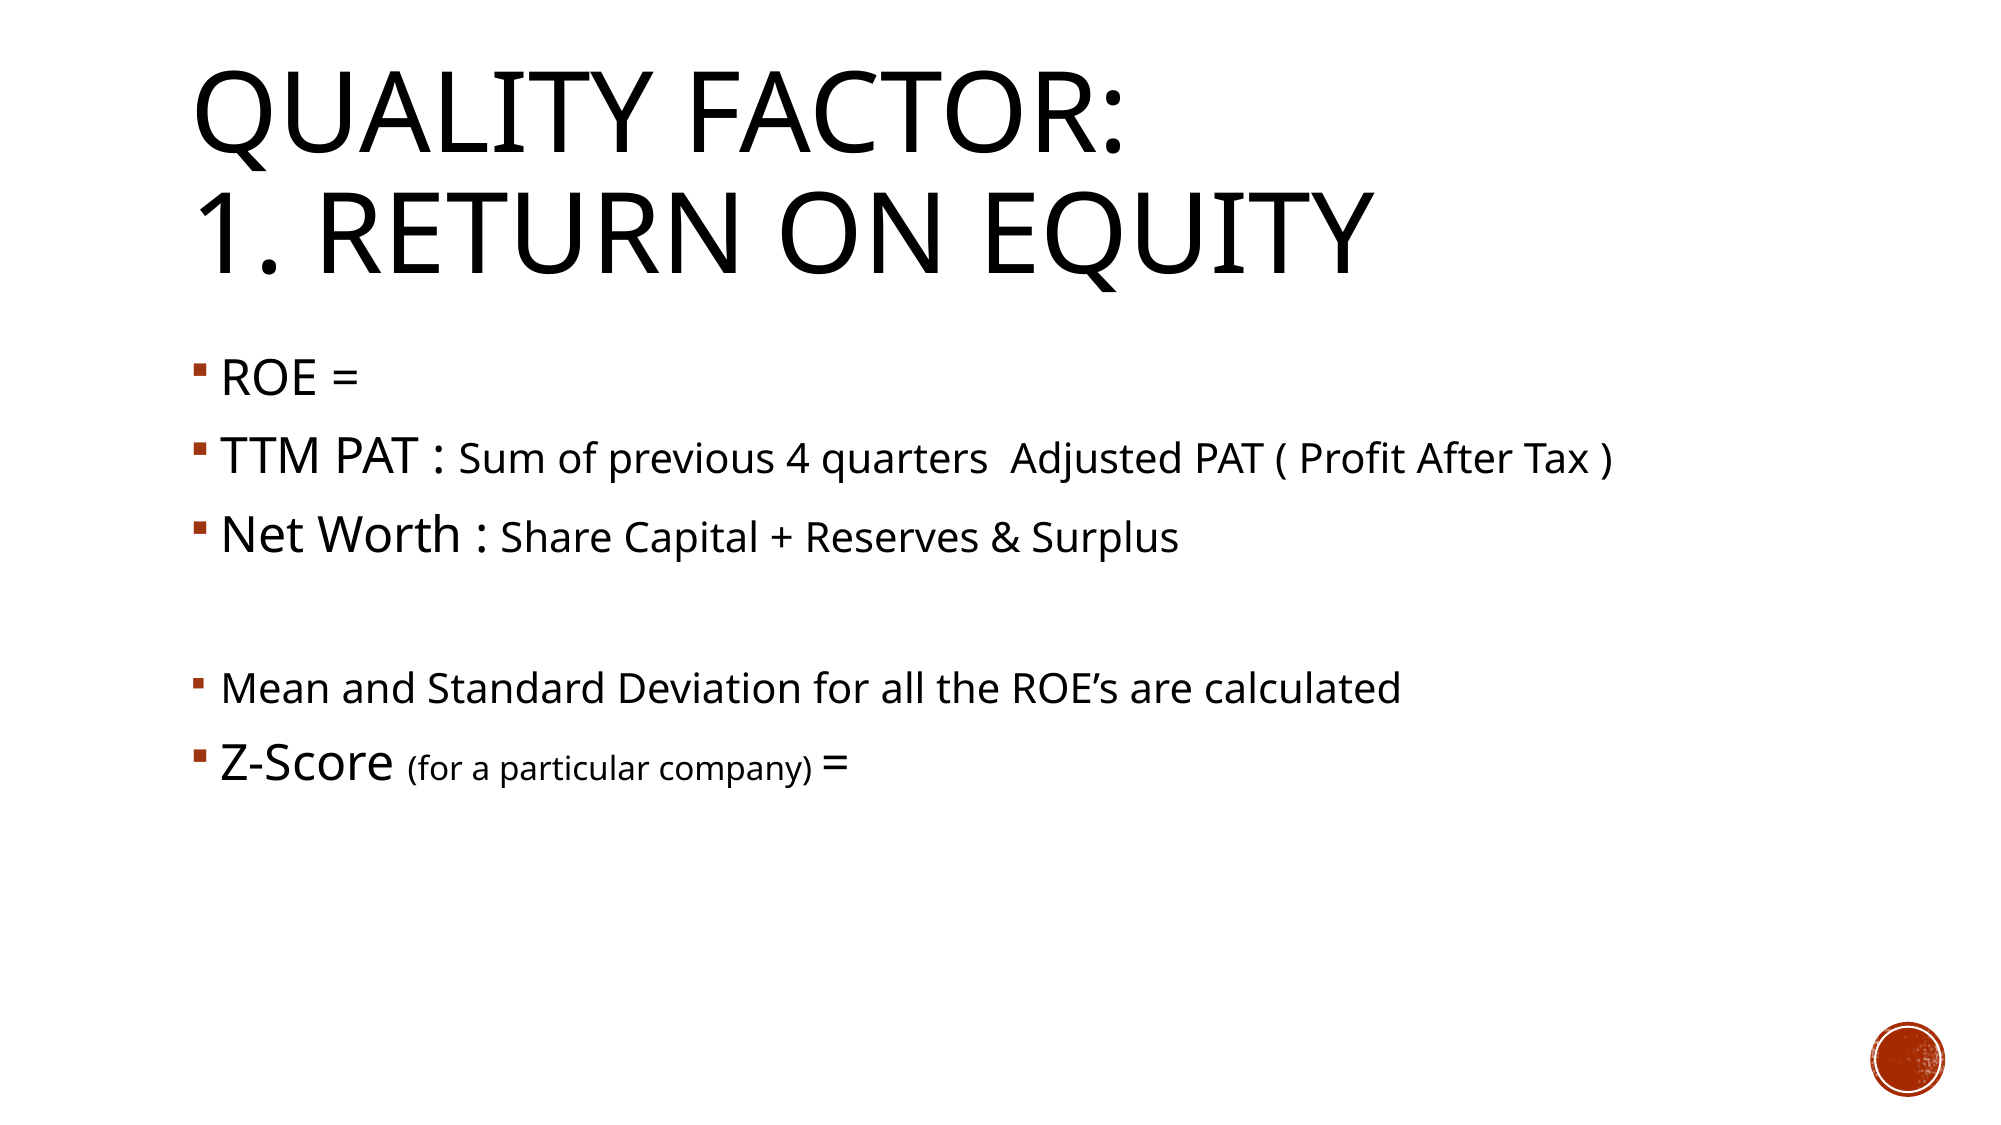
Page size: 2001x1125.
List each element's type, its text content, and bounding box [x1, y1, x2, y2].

title Quality Factor: 1. Return on equity [175, 23, 1826, 330]
